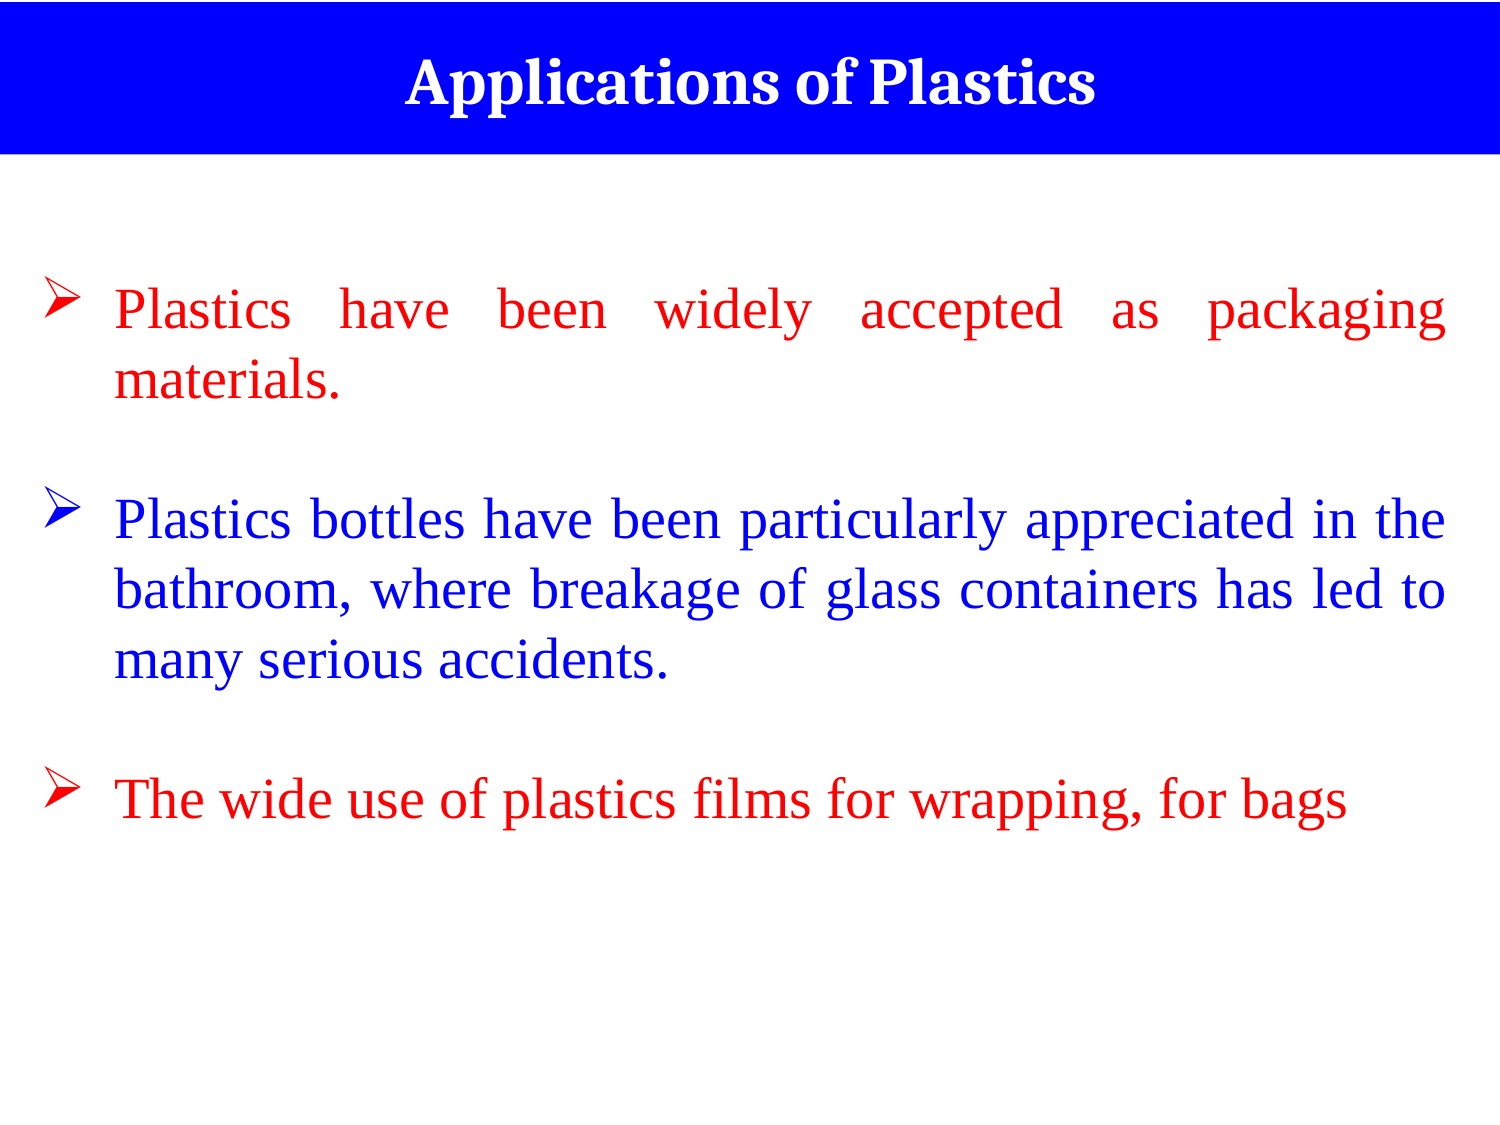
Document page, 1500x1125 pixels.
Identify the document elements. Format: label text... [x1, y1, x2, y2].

text_box Applications of Plastics [0, 2, 1500, 155]
text_box Plastics have been widely accepted as packaging materials. Plastics bottles have been particularly appreciated in the bathroom, where breakage of glass containers has led to many serious accidents. The wide use of plastics films for wrapping, for bags [24, 262, 1463, 837]
